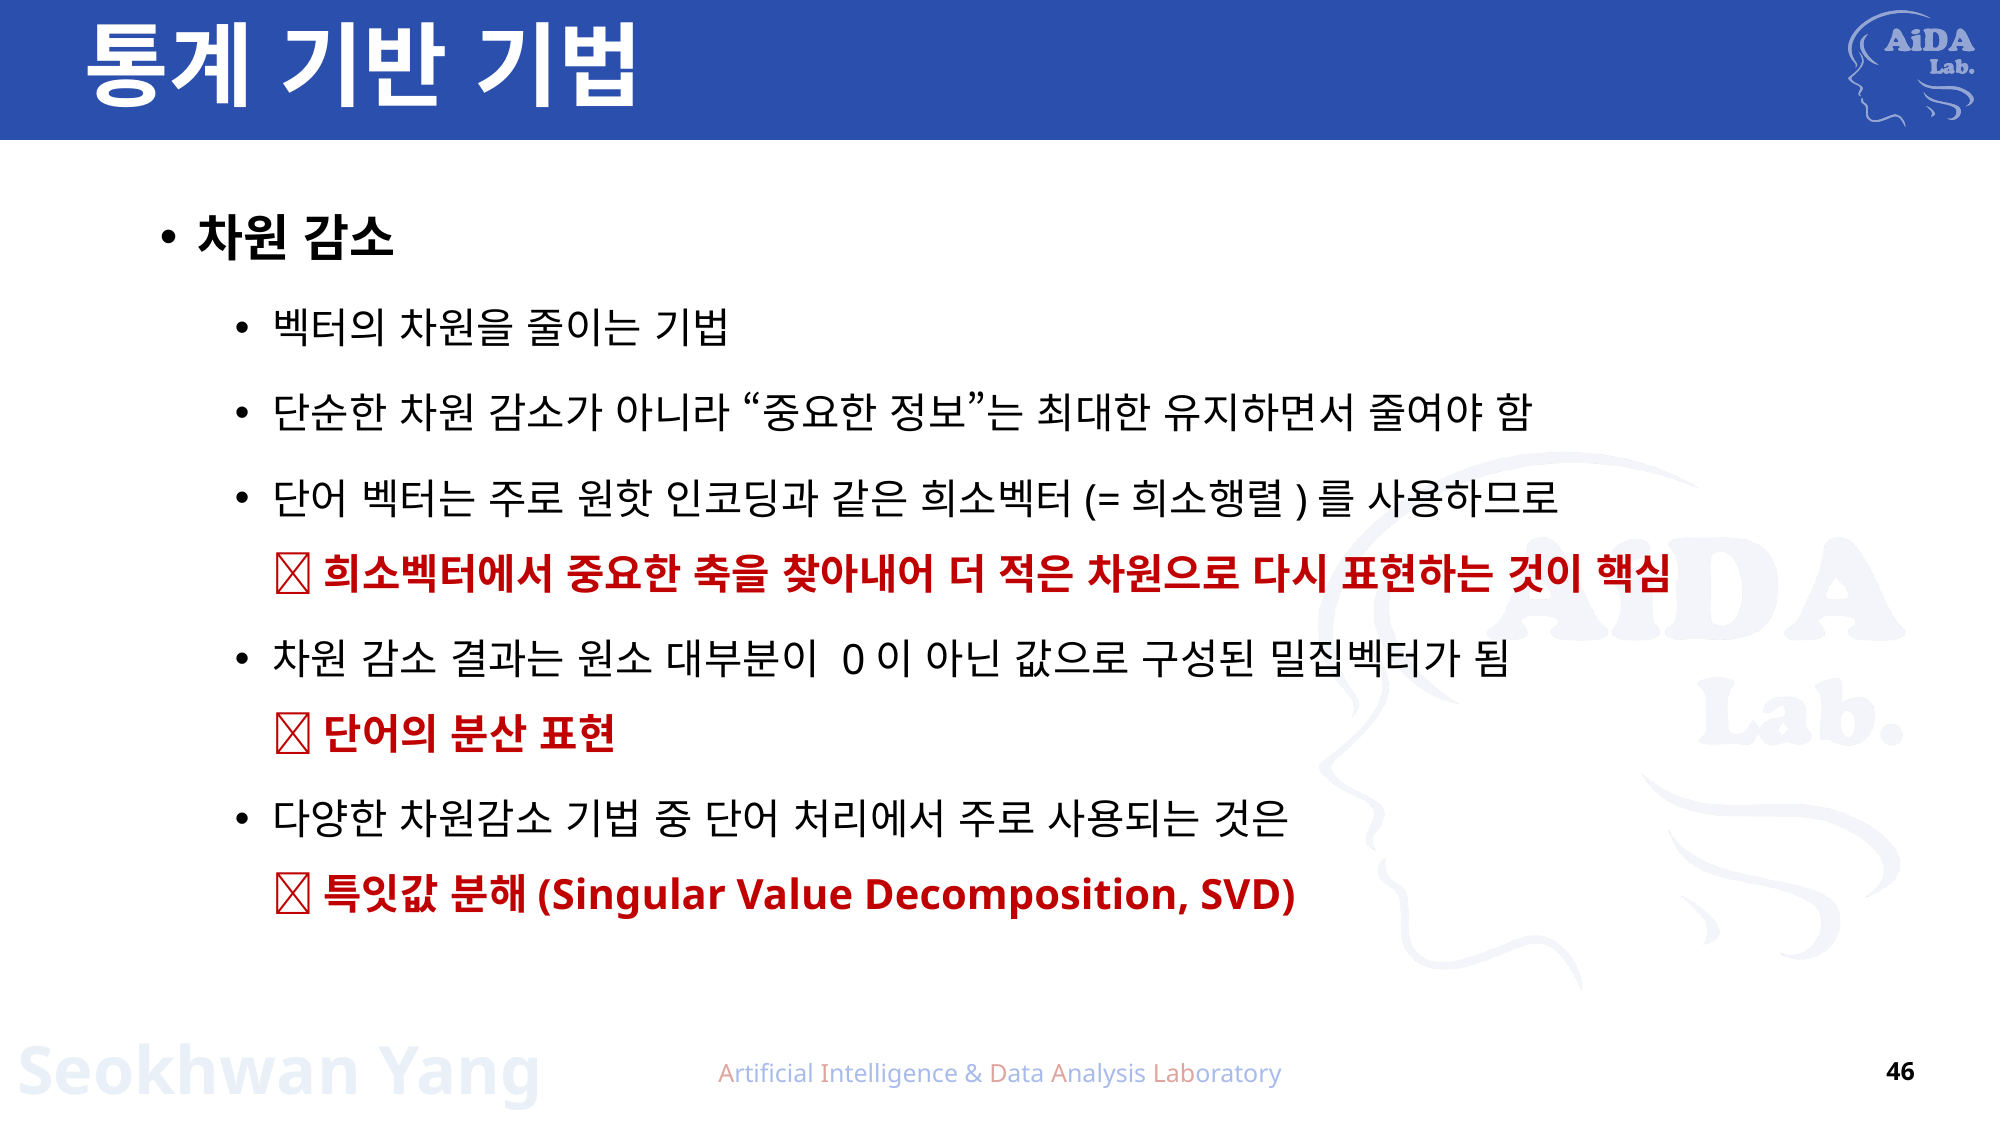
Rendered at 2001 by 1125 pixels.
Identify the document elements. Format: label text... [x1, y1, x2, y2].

title 통계 기반 기법 [69, 7, 1823, 133]
picture [1842, 7, 1980, 133]
slide_number 46 [1412, 1042, 1930, 1103]
footer Artificial Intelligence & Data Analysis Laboratory [662, 1042, 1338, 1103]
list 차원 감소 벡터의 차원을 줄이는 기법 단순한 차원 감소가 아니라 “중요한 정보”는 최대한 유지하면서 줄여야 함 단어 벡터는 주로 원핫 인코딩과 같은 희소벡터(=희소행렬)를 사용하므로  희소벡터에서 중요한 축을 찾아내어 더 적은 차원으로 다시 표현하는 것이 핵심 차원 감소 결과는 원소 대부분이 0이 아닌 값으로 구성된 밀집벡터가 됨  단어의 분산 표현 다양한 차원감소 기법 중 단어 처리에서 주로 사용되는 것은  특잇값 분해(Singular Value Decomposition, SVD) [69, 168, 1930, 1019]
